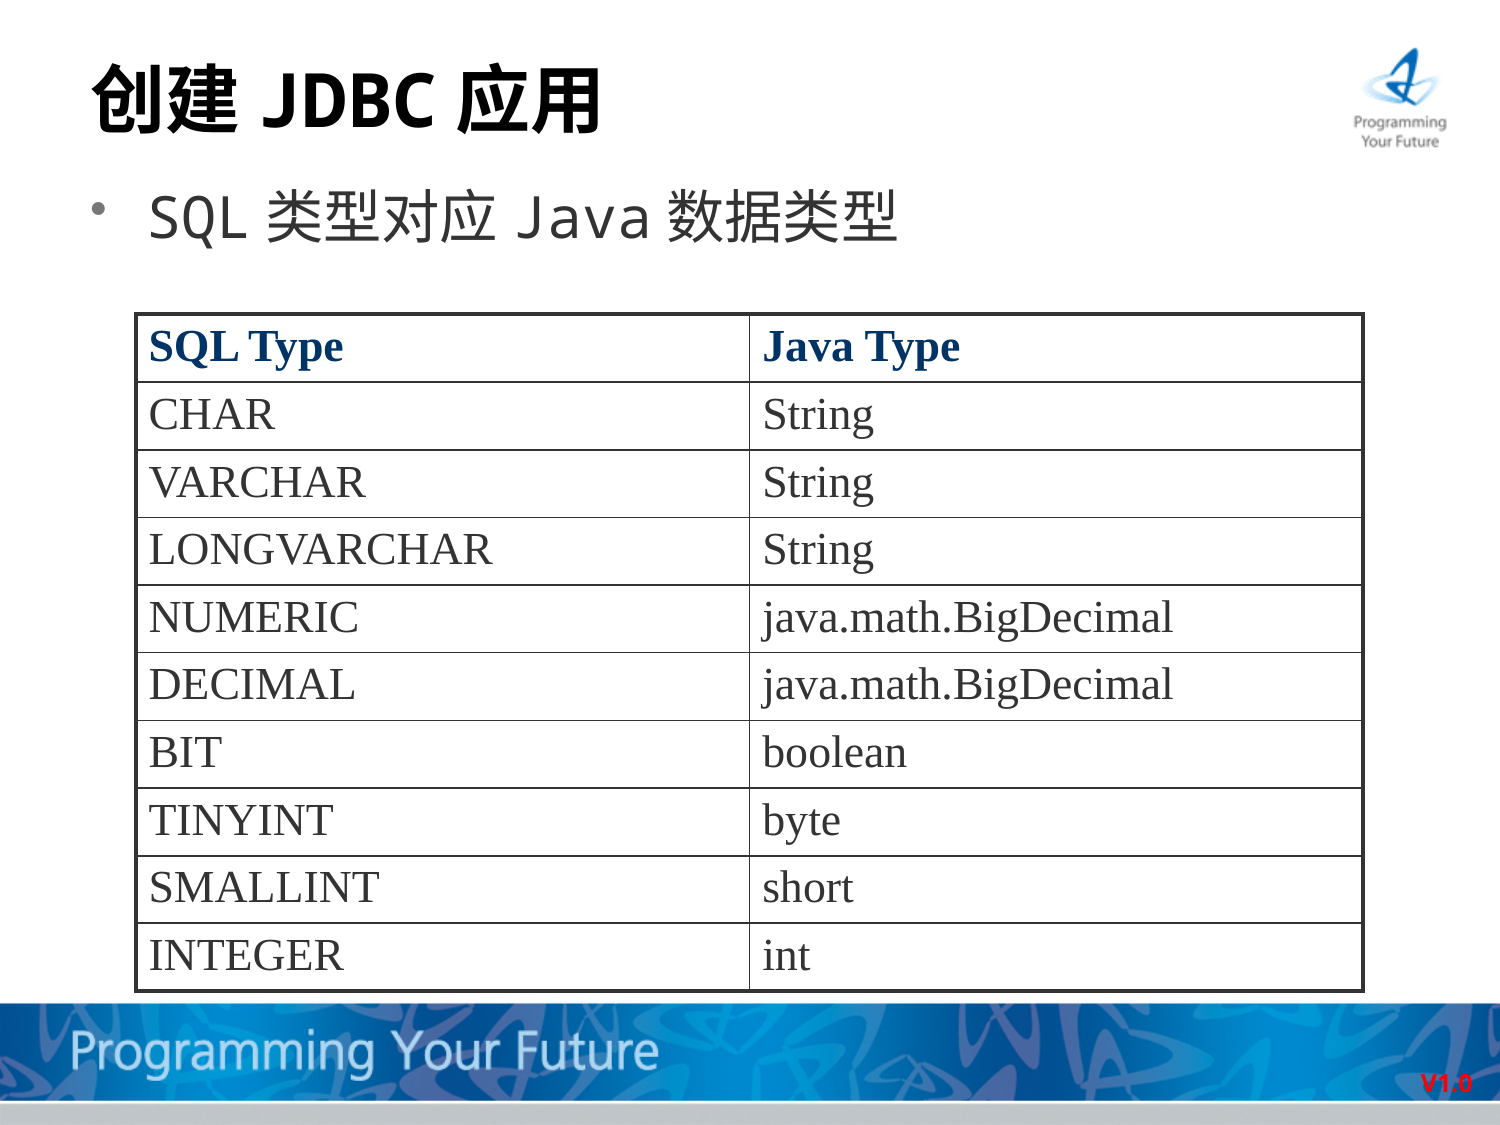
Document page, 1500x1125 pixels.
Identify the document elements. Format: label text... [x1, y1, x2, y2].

table_cell java.math.BigDecimal [750, 653, 1361, 720]
table_cell TINYINT [138, 789, 749, 855]
table_cell short [750, 857, 1361, 922]
picture [1340, 42, 1461, 157]
table_cell NUMERIC [138, 586, 749, 652]
table_cell byte [750, 789, 1361, 855]
table_cell INTEGER [138, 924, 749, 989]
table_cell CHAR [138, 383, 749, 449]
table_cell java.math.BigDecimal [750, 586, 1361, 652]
table_cell String [750, 451, 1361, 517]
table_cell boolean [750, 721, 1361, 787]
table_cell BIT [138, 721, 749, 787]
table_cell int [750, 924, 1361, 989]
picture [0, 997, 1500, 1125]
table_header Java Type [750, 316, 1361, 381]
table_cell SMALLINT [138, 857, 749, 922]
list SQL类型对应Java数据类型 [74, 172, 1412, 988]
table_cell String [750, 518, 1361, 584]
table_cell String [750, 383, 1361, 449]
table_cell VARCHAR [138, 451, 749, 517]
table_cell DECIMAL [138, 653, 749, 720]
table_cell LONGVARCHAR [138, 518, 749, 584]
table_header SQL Type [138, 316, 749, 381]
title 创建JDBC应用 [74, 44, 1271, 162]
